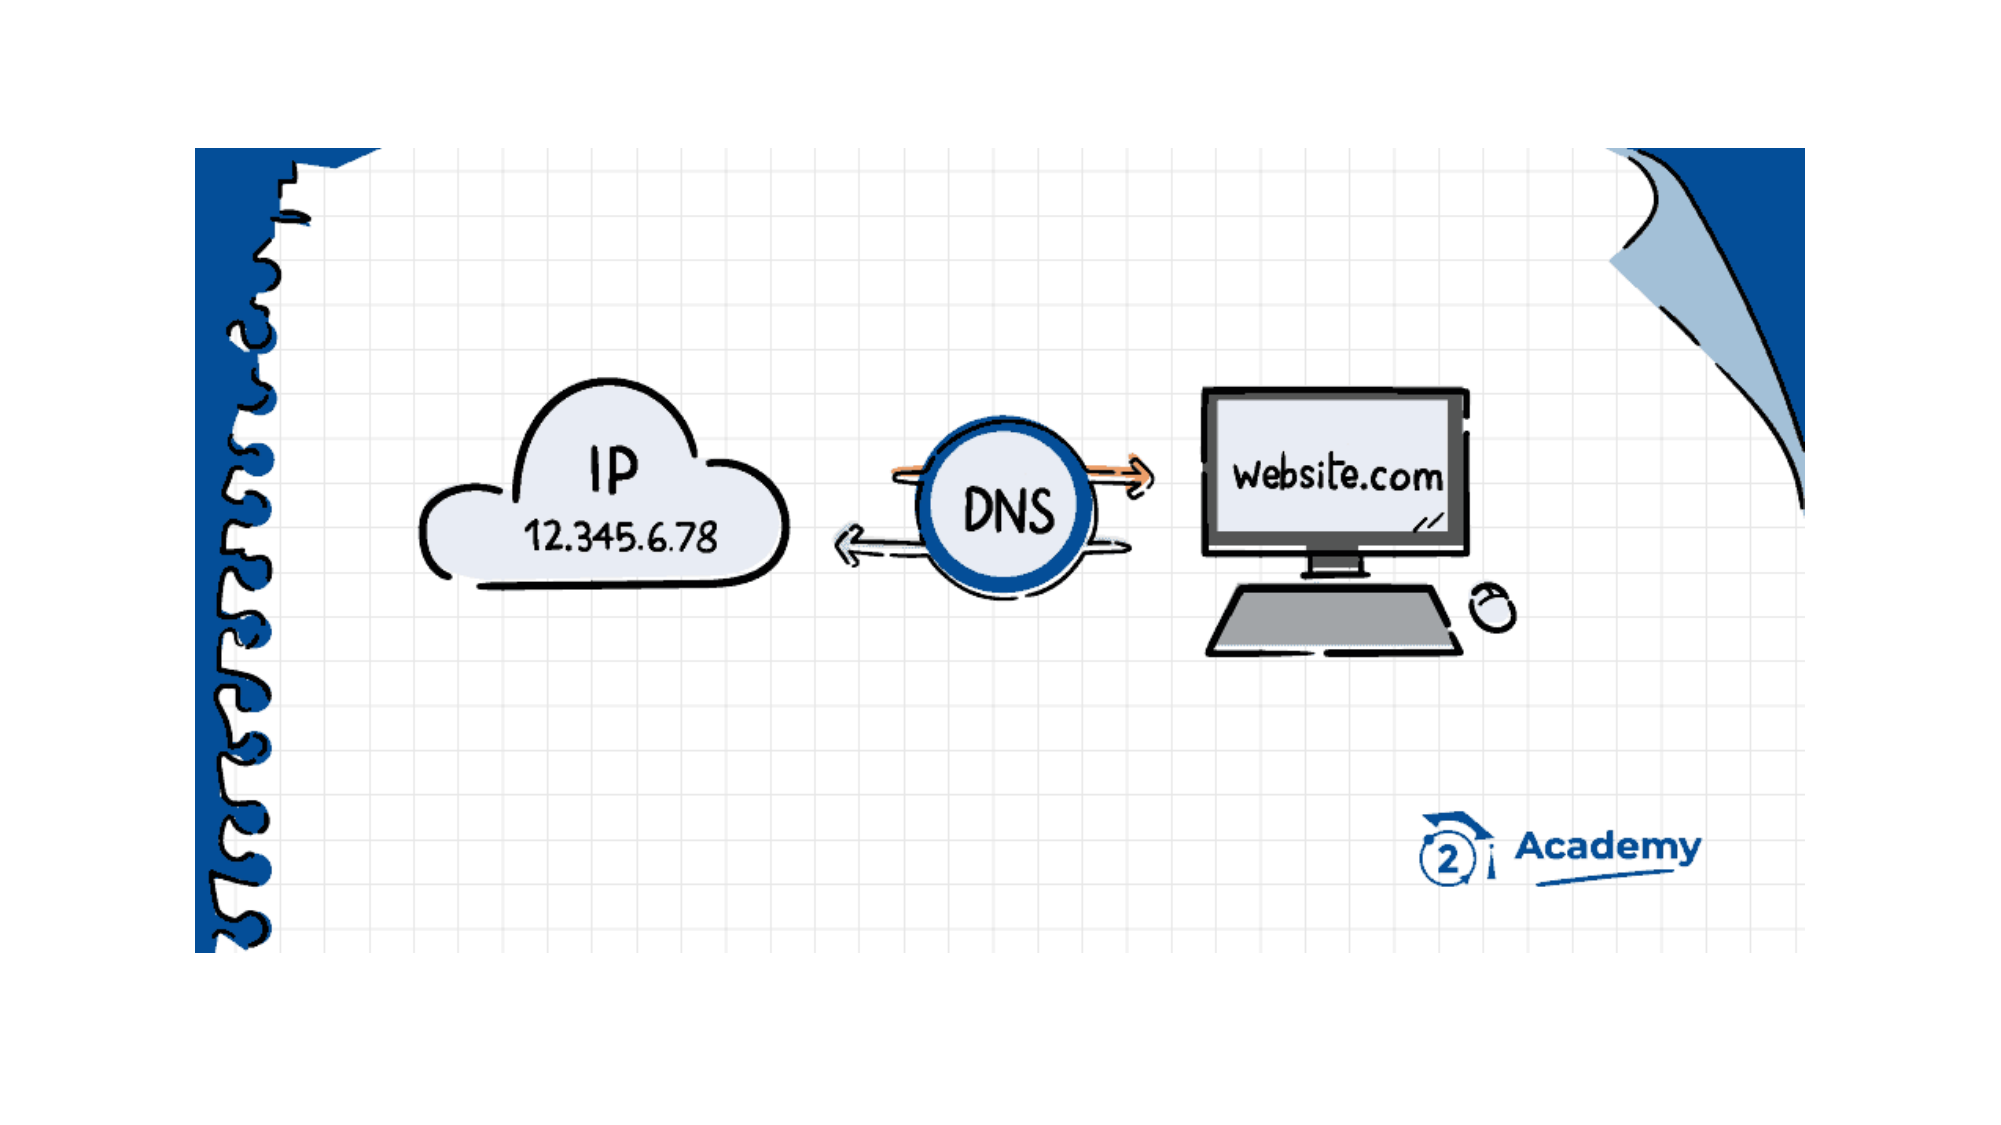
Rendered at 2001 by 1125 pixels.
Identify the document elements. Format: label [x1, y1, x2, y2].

list [195, 148, 1805, 954]
